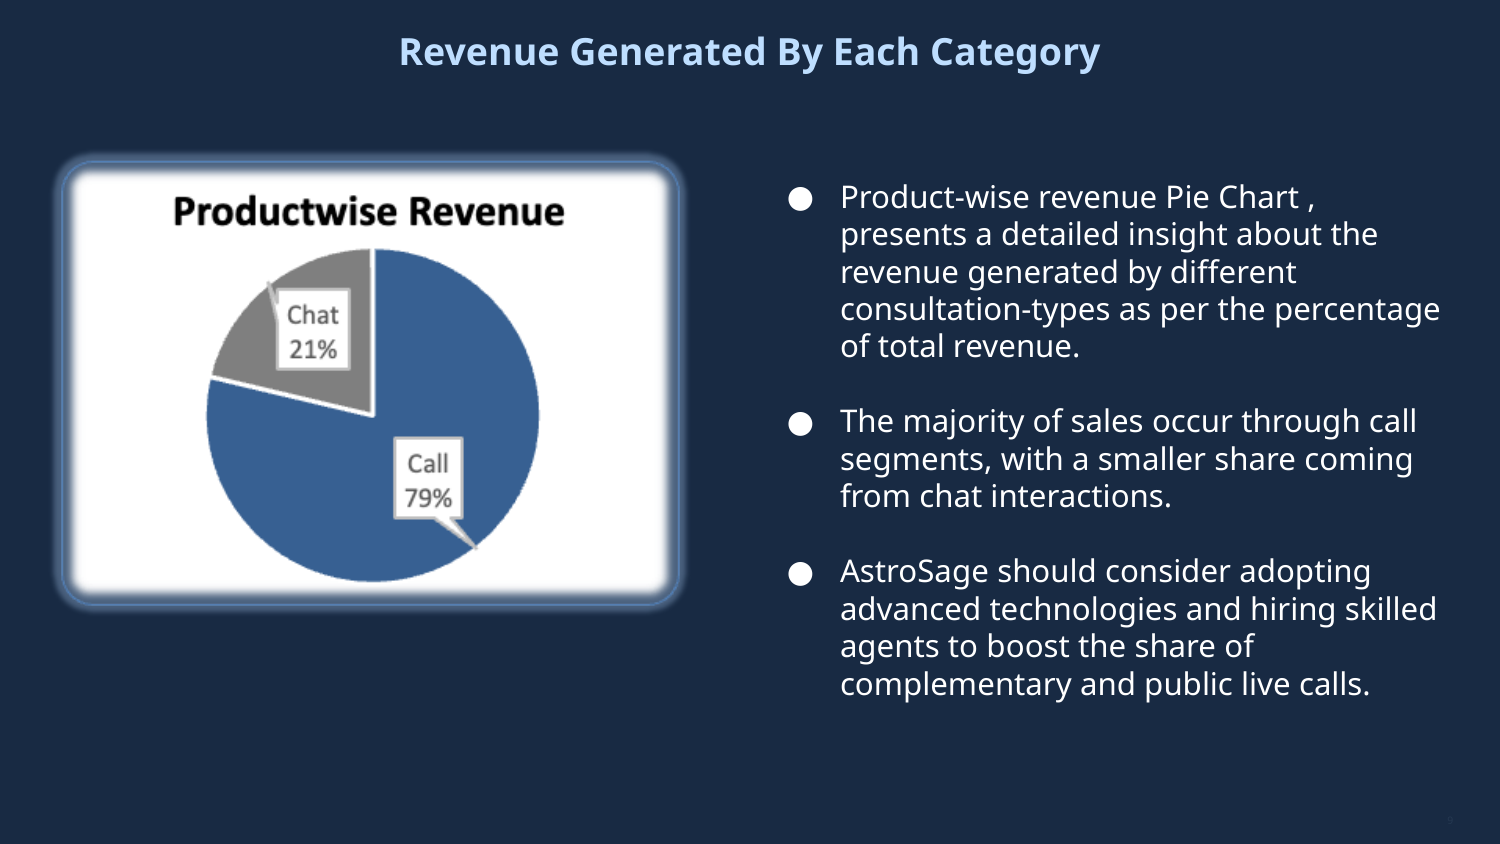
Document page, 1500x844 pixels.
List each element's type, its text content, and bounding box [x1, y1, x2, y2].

text_box Product-wise revenue Pie Chart , presents a detailed insight about the revenue generated by different consultation-types as per the percentage of total revenue. The majority of sales occur through call segments, with a smaller share coming from chat interactions. AstroSage should consider adopting advanced technologies and hiring skilled agents to boost the share of complementary and public live calls. [750, 161, 1461, 717]
text_box Revenue Generated By Each Category [5, 12, 1494, 81]
picture [46, 144, 694, 620]
